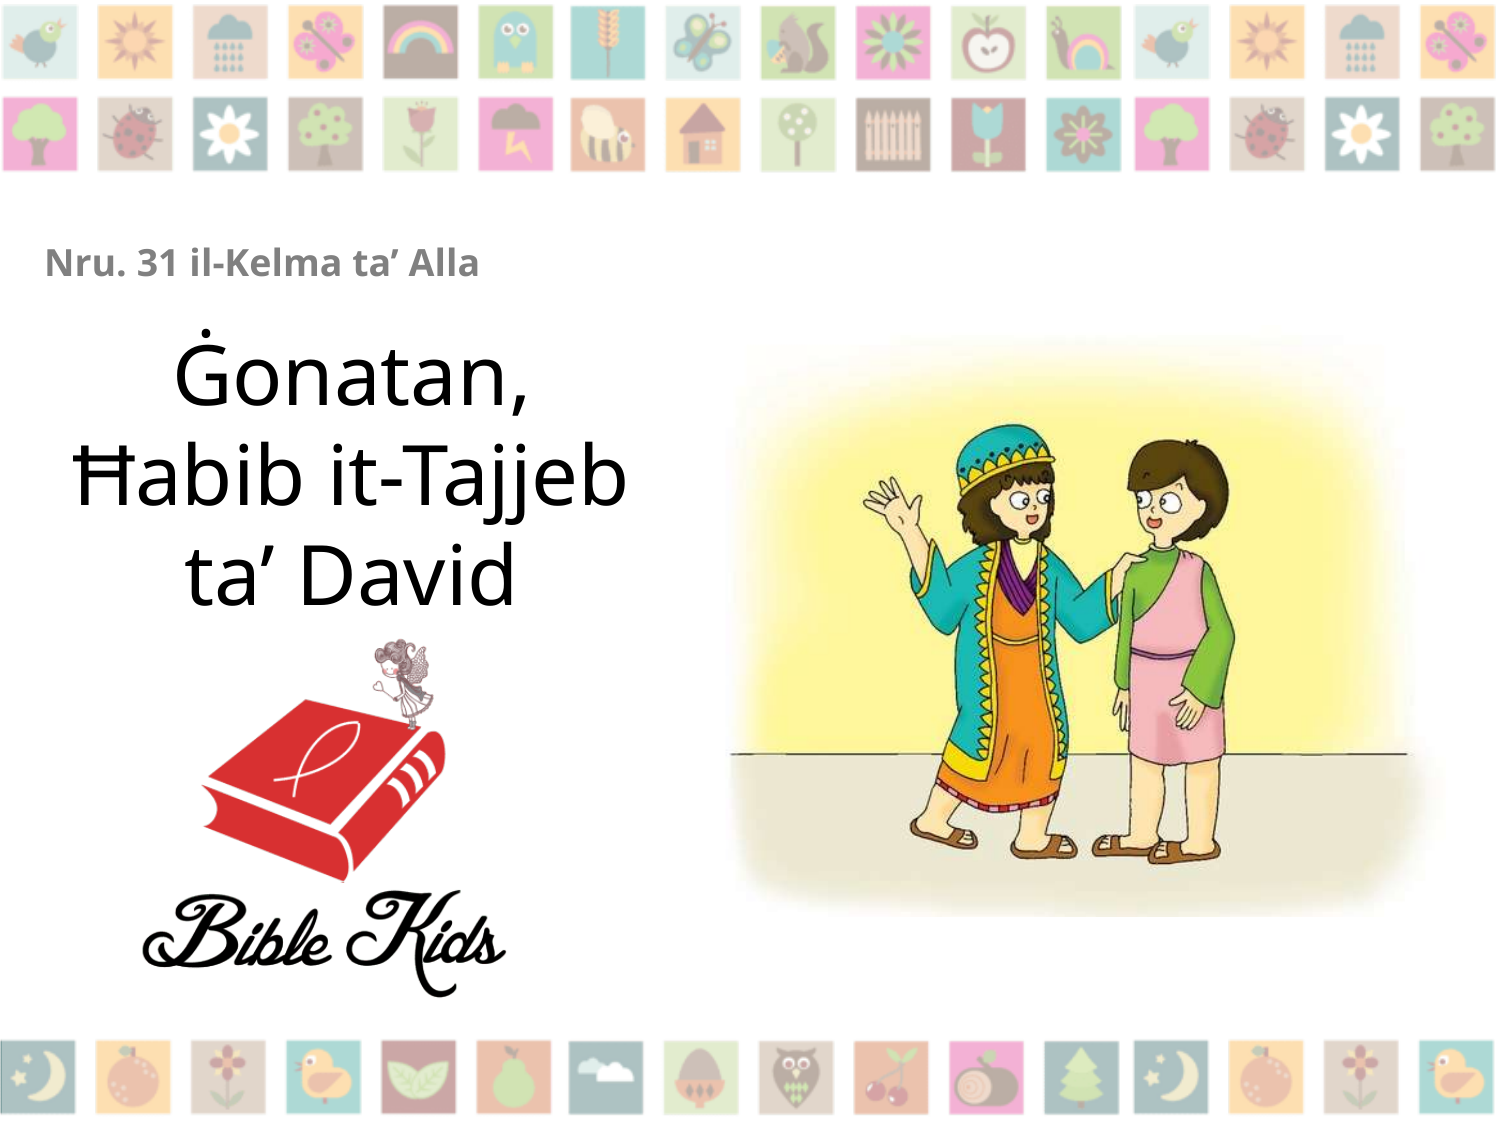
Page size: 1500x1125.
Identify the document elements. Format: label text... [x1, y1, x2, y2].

text_box Ġonatan, Ħabib it-Tajjeb ta’ David [29, 314, 675, 630]
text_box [0, 1028, 1500, 1118]
picture [664, 325, 1500, 917]
picture [117, 600, 544, 1027]
text_box Nru. 31 il-Kelma ta’ Alla [29, 231, 543, 292]
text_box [0, 3, 1500, 181]
